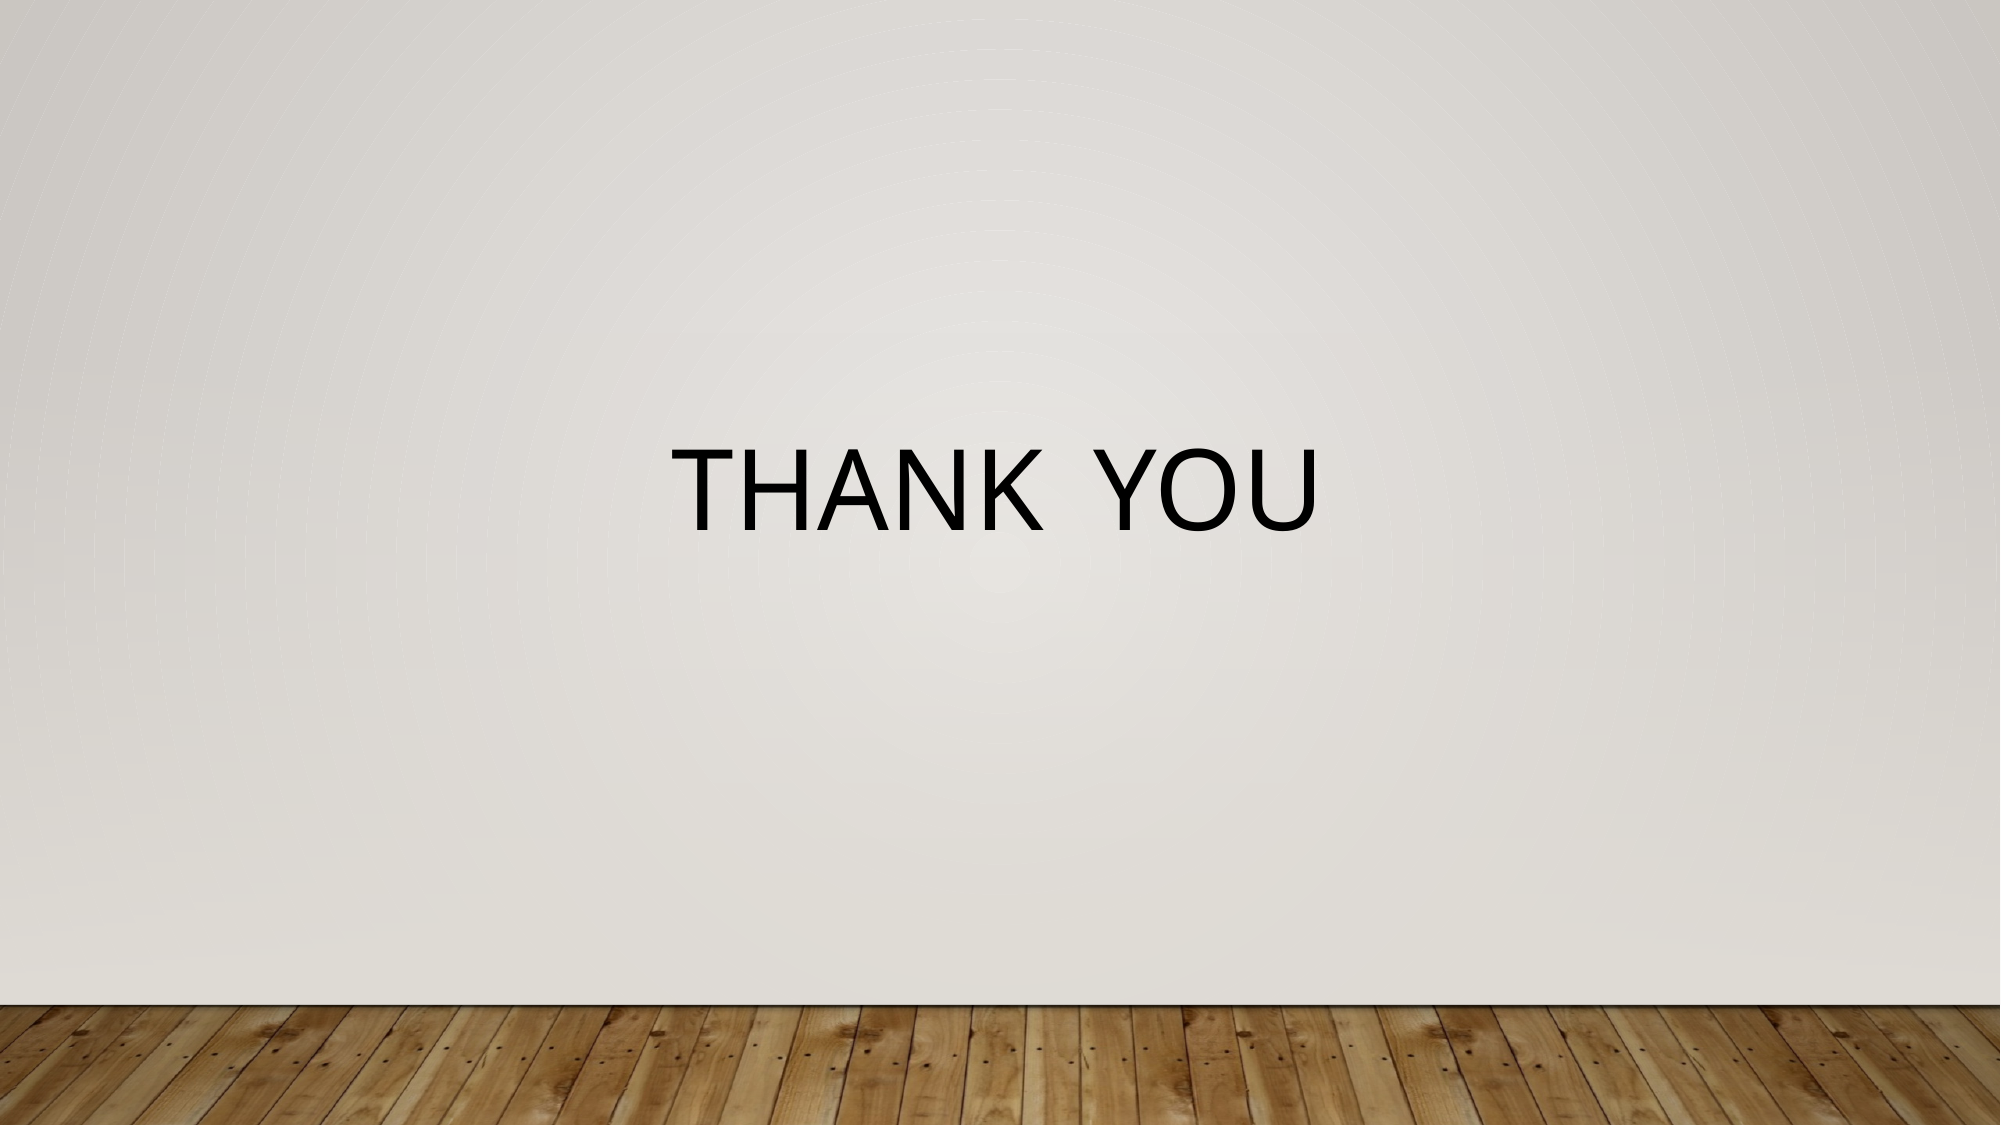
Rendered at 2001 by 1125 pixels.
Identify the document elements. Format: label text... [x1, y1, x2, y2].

text_box THANK YOU [656, 410, 1529, 561]
picture [0, 1005, 2000, 1125]
